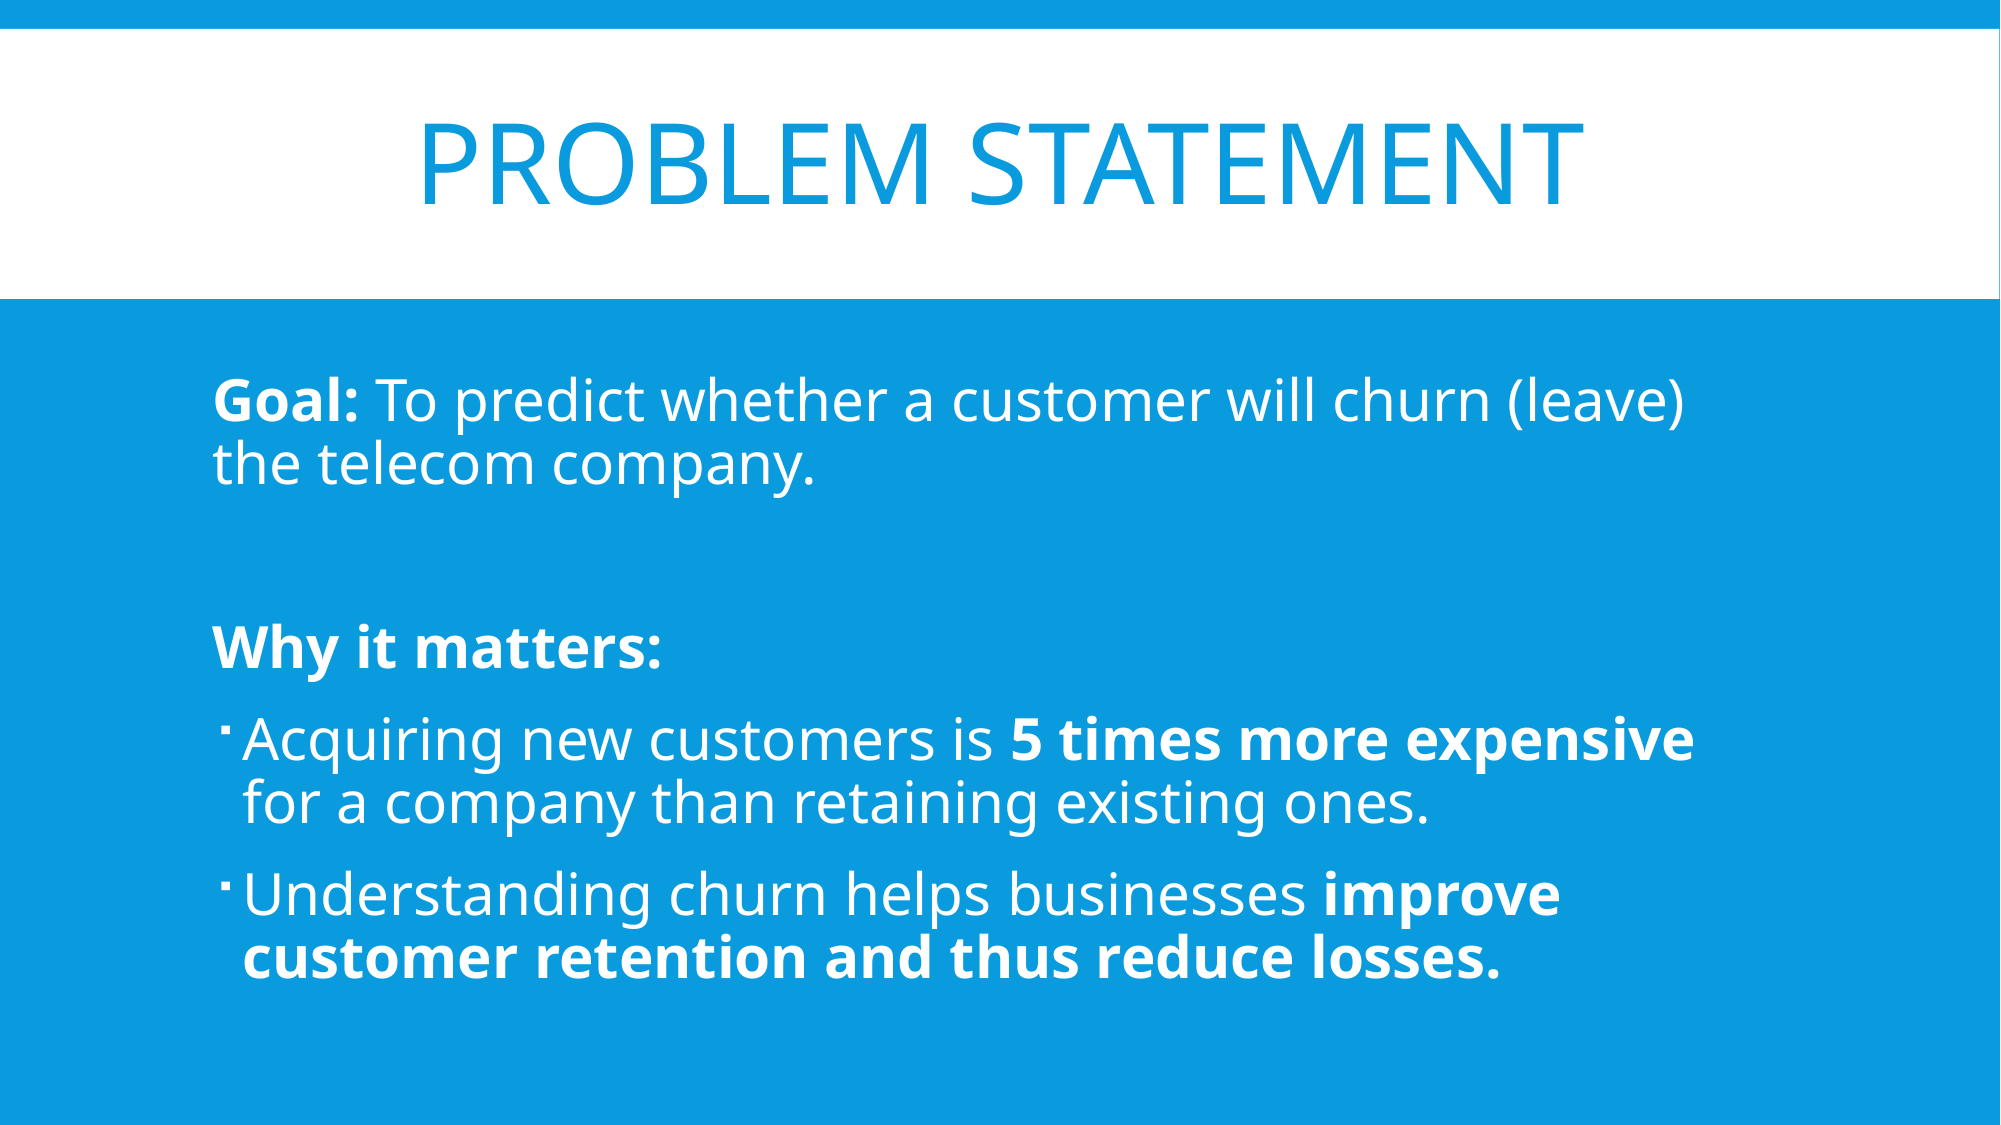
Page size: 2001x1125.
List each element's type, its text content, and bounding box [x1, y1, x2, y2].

list Goal: To predict whether a customer will churn (leave) the telecom company. Why it matters: Acquiring new customers is 5 times more expensive for a company than retaining existing ones. Understanding churn helps businesses improve customer retention and thus reduce losses. [197, 363, 1803, 1054]
title Problem Statement [197, 46, 1803, 295]
